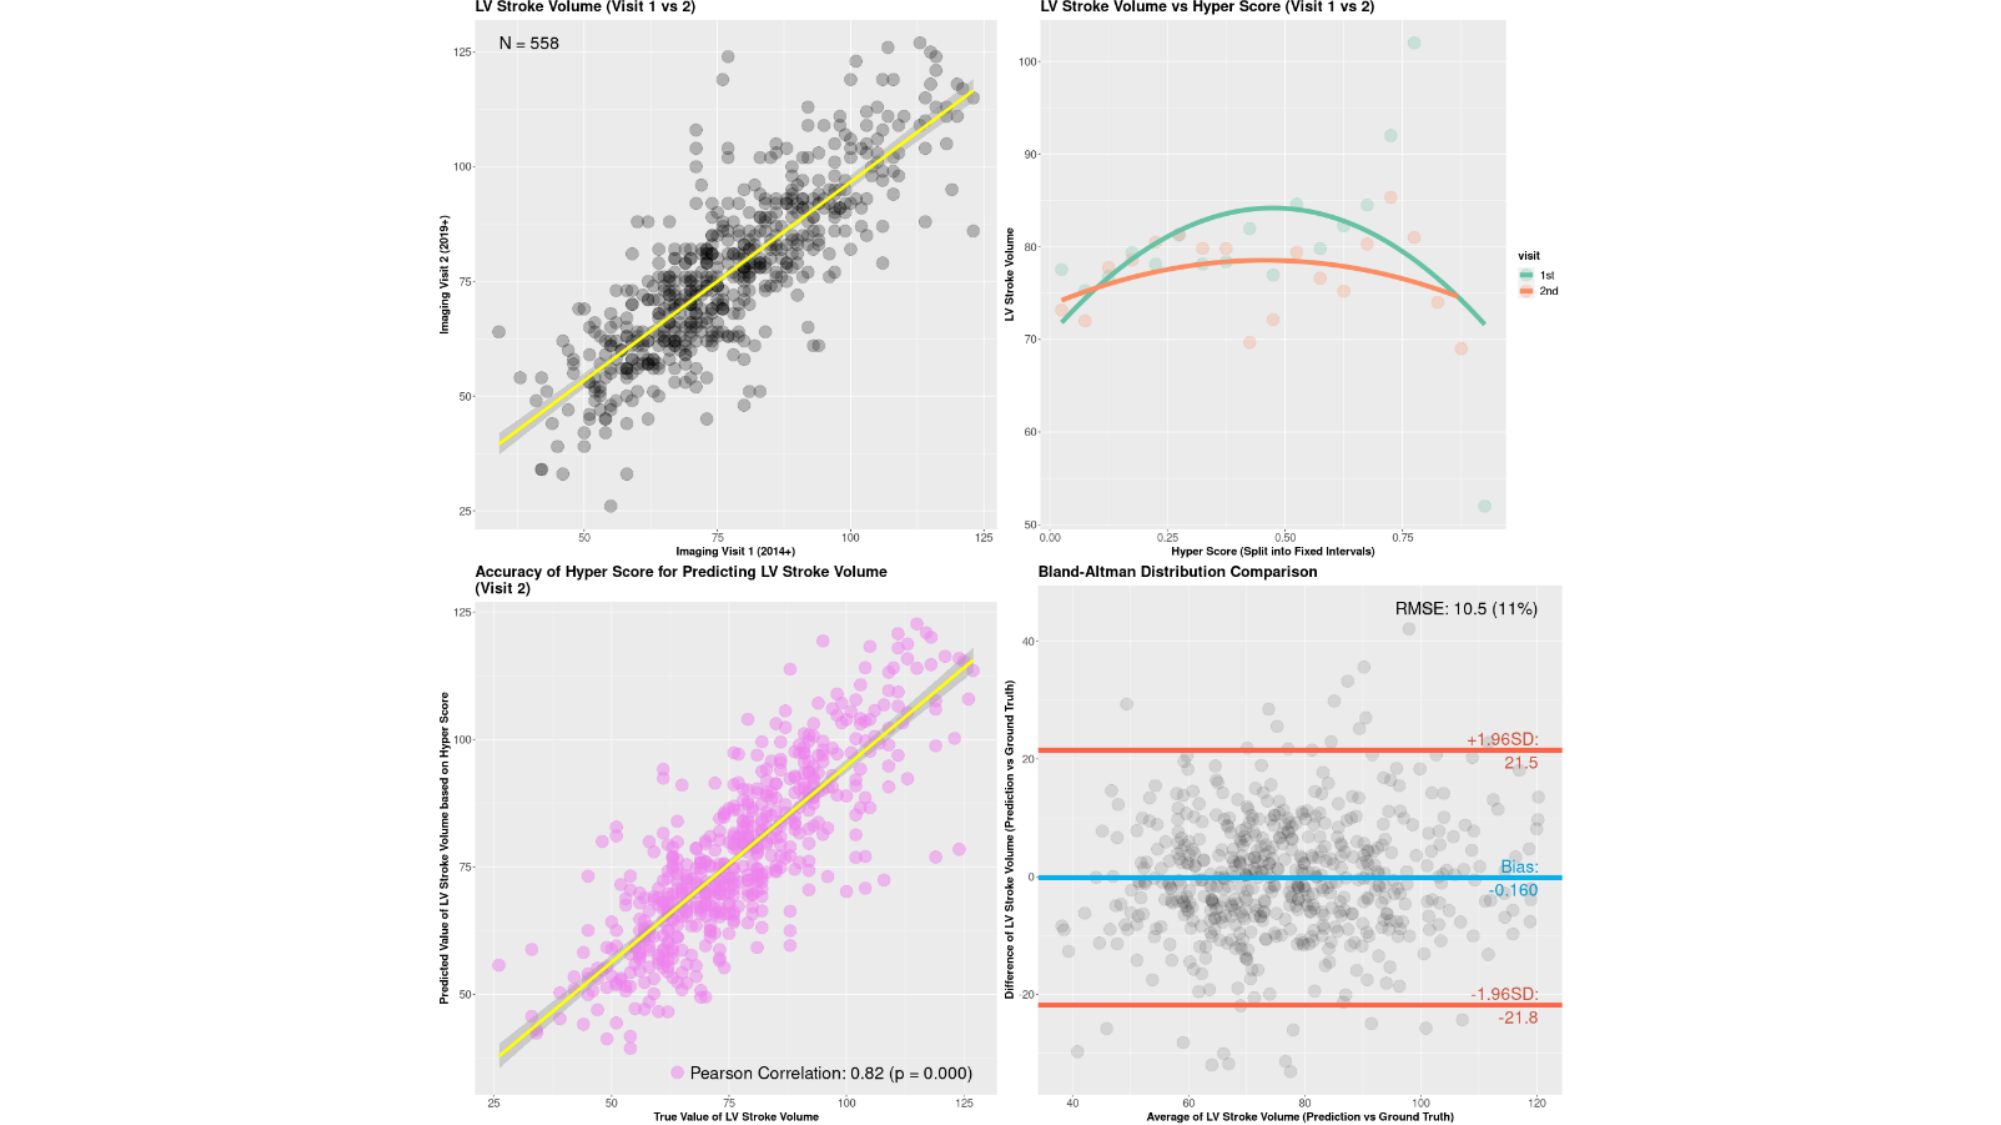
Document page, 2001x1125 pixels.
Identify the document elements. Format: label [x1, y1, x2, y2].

picture [436, 0, 1564, 1125]
